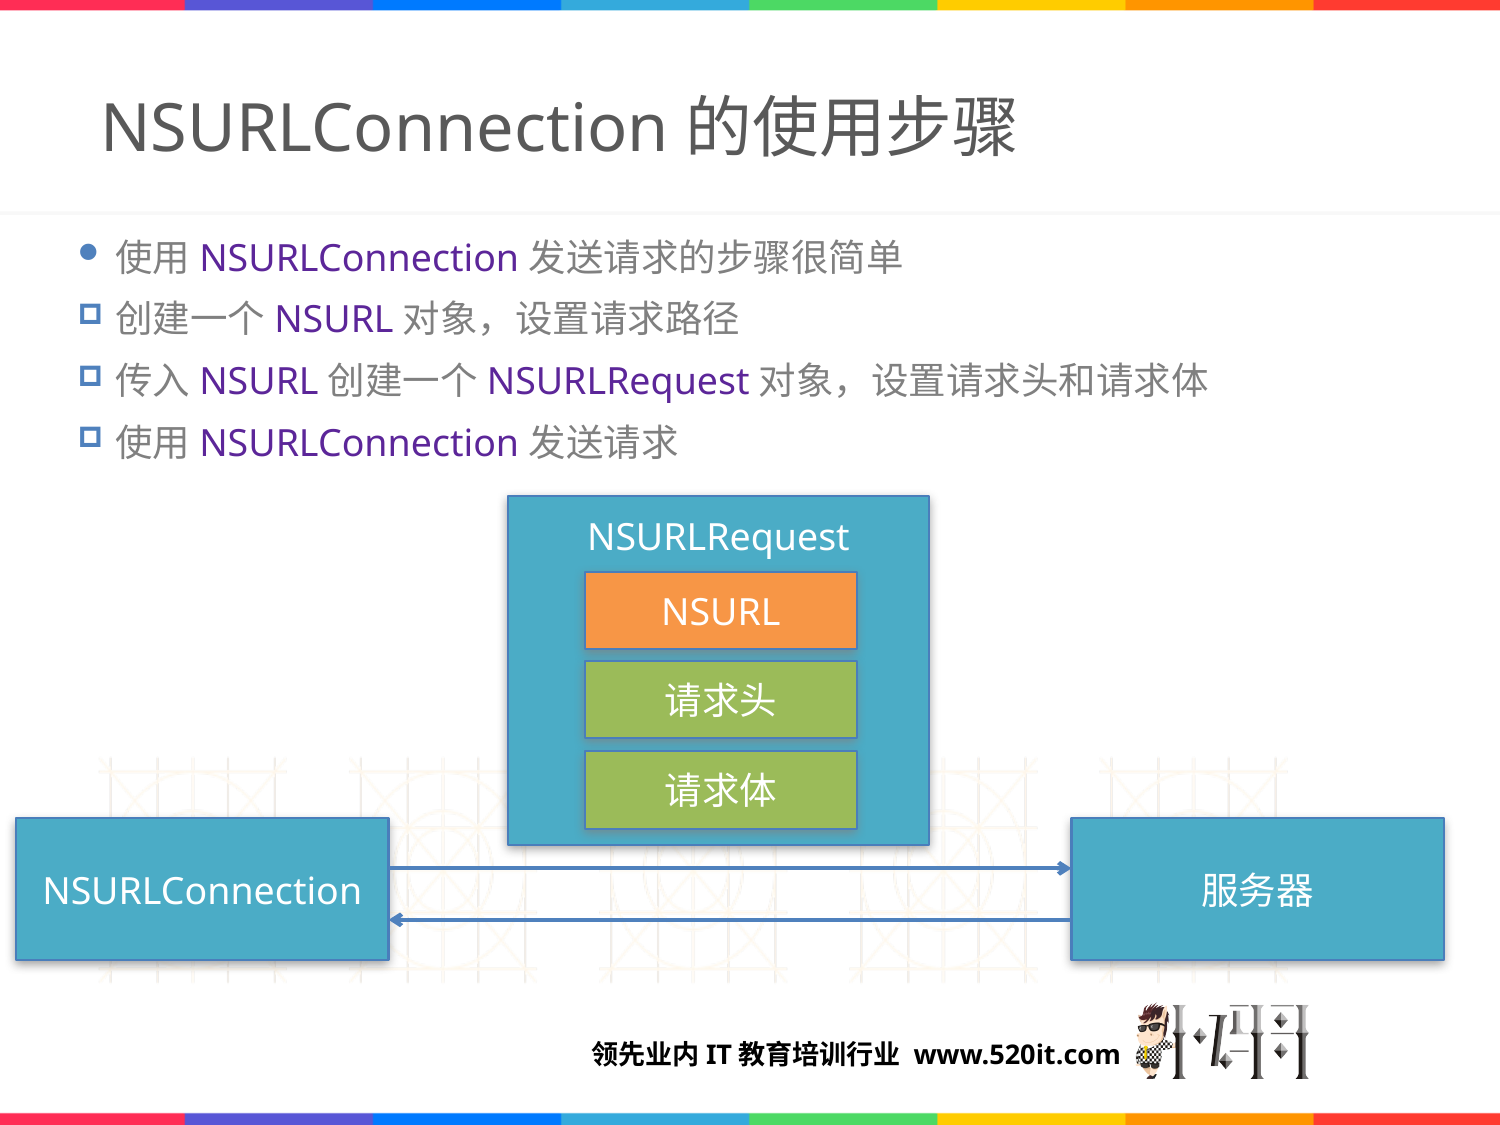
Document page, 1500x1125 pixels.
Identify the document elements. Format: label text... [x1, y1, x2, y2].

picture [0, 215, 1500, 1125]
text_box 请求体 [584, 750, 858, 830]
text_box NSURL [584, 571, 858, 650]
title NSURLConnection的使用步骤 [85, 77, 1419, 214]
text_box 服务器 [1070, 817, 1445, 961]
text_box NSURLRequest [507, 495, 930, 846]
list 使用NSURLConnection发送请求的步骤很简单 创建一个NSURL对象，设置请求路径 传入NSURL创建一个NSURLRequest对象，设置请求头和请求体 使用NSURLConnection发送请求 [63, 226, 1444, 494]
text_box 请求头 [584, 660, 858, 739]
text_box NSURLConnection [15, 817, 390, 961]
picture [0, 0, 1500, 211]
